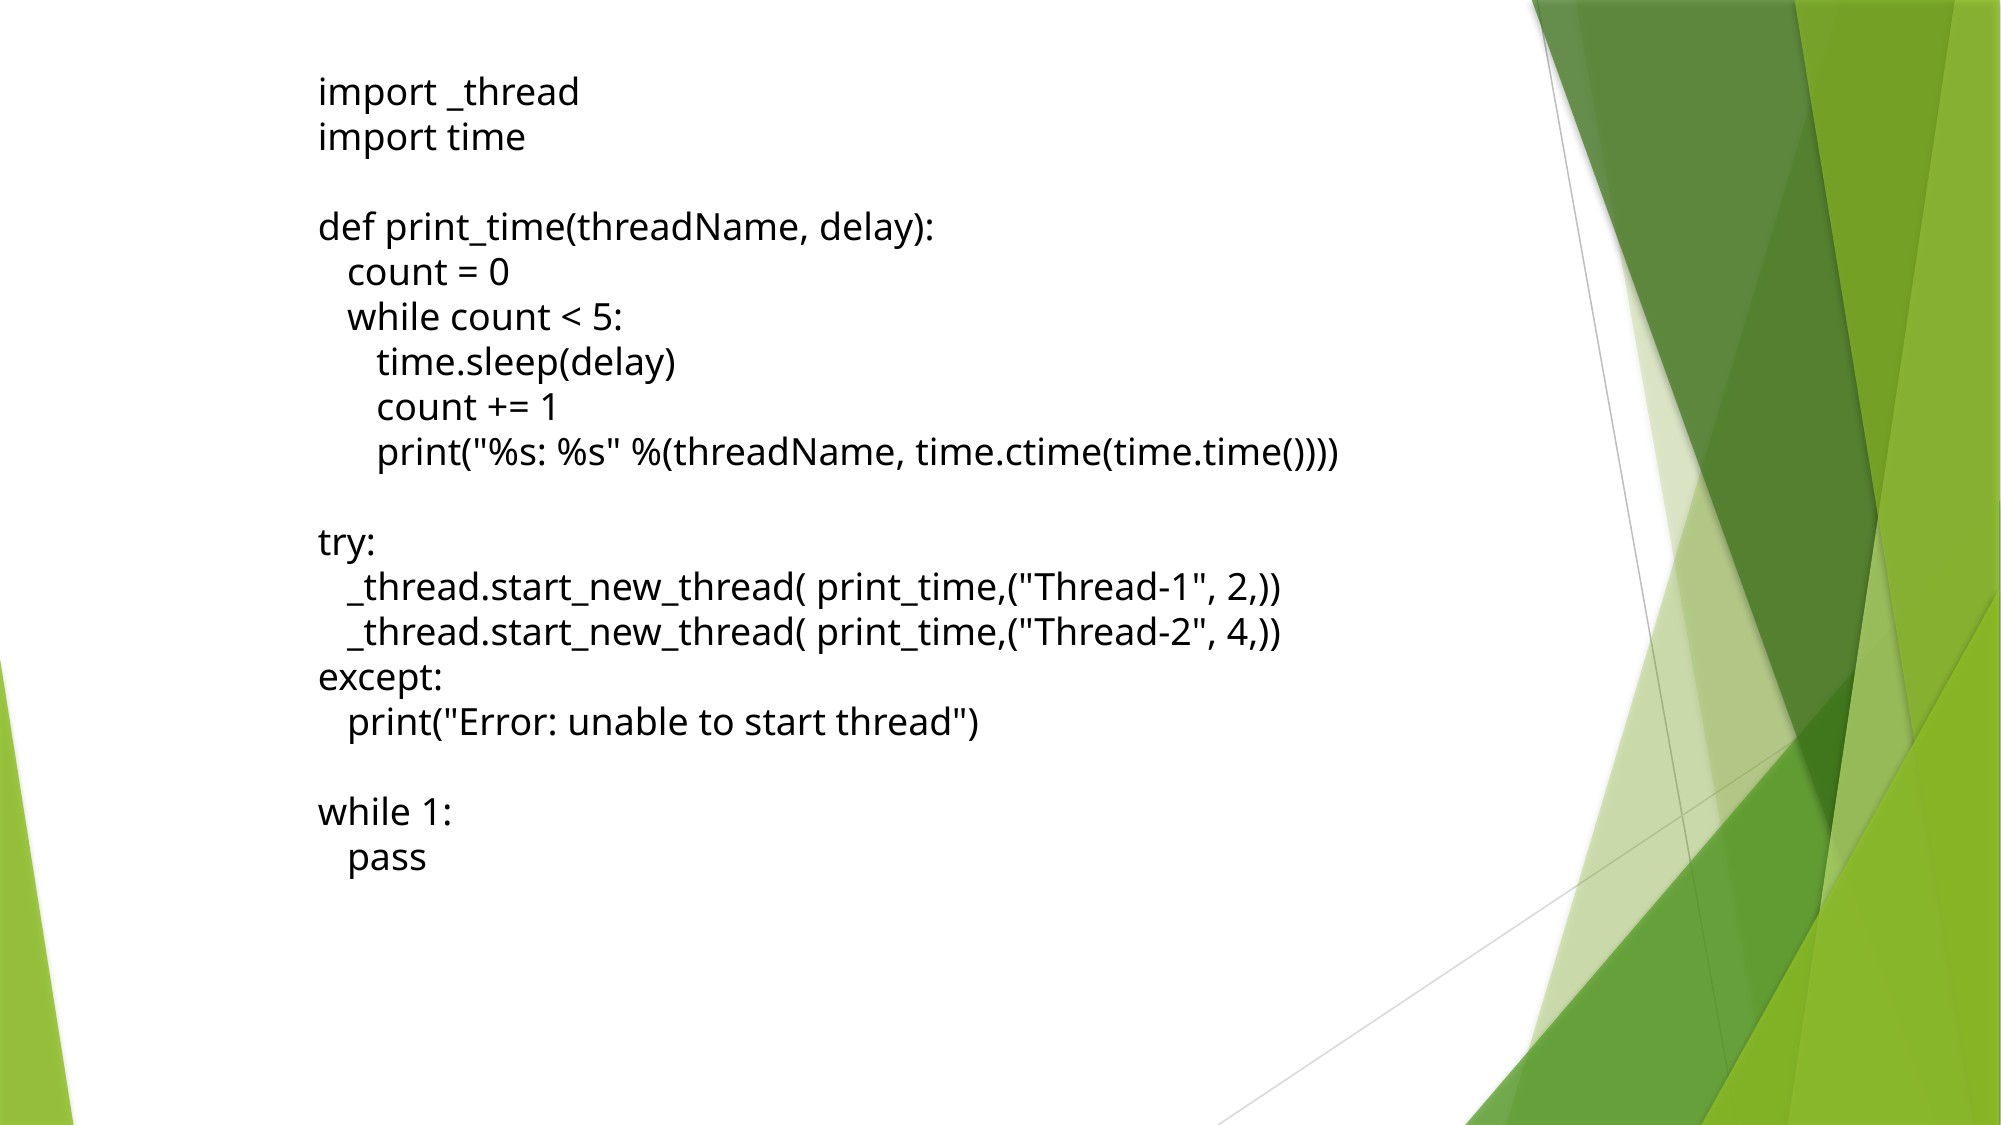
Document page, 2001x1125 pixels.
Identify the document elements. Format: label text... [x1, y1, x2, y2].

text_box import _thread import time def print_time(threadName, delay): count = 0 while count < 5: time.sleep(delay) count += 1 print("%s: %s" %(threadName, time.ctime(time.time()))) try: _thread.start_new_thread( print_time,("Thread-1", 2,)) _thread.start_new_thread( print_time,("Thread-2", 4,)) except: print("Error: unable to start thread") while 1: pass [303, 60, 1503, 886]
